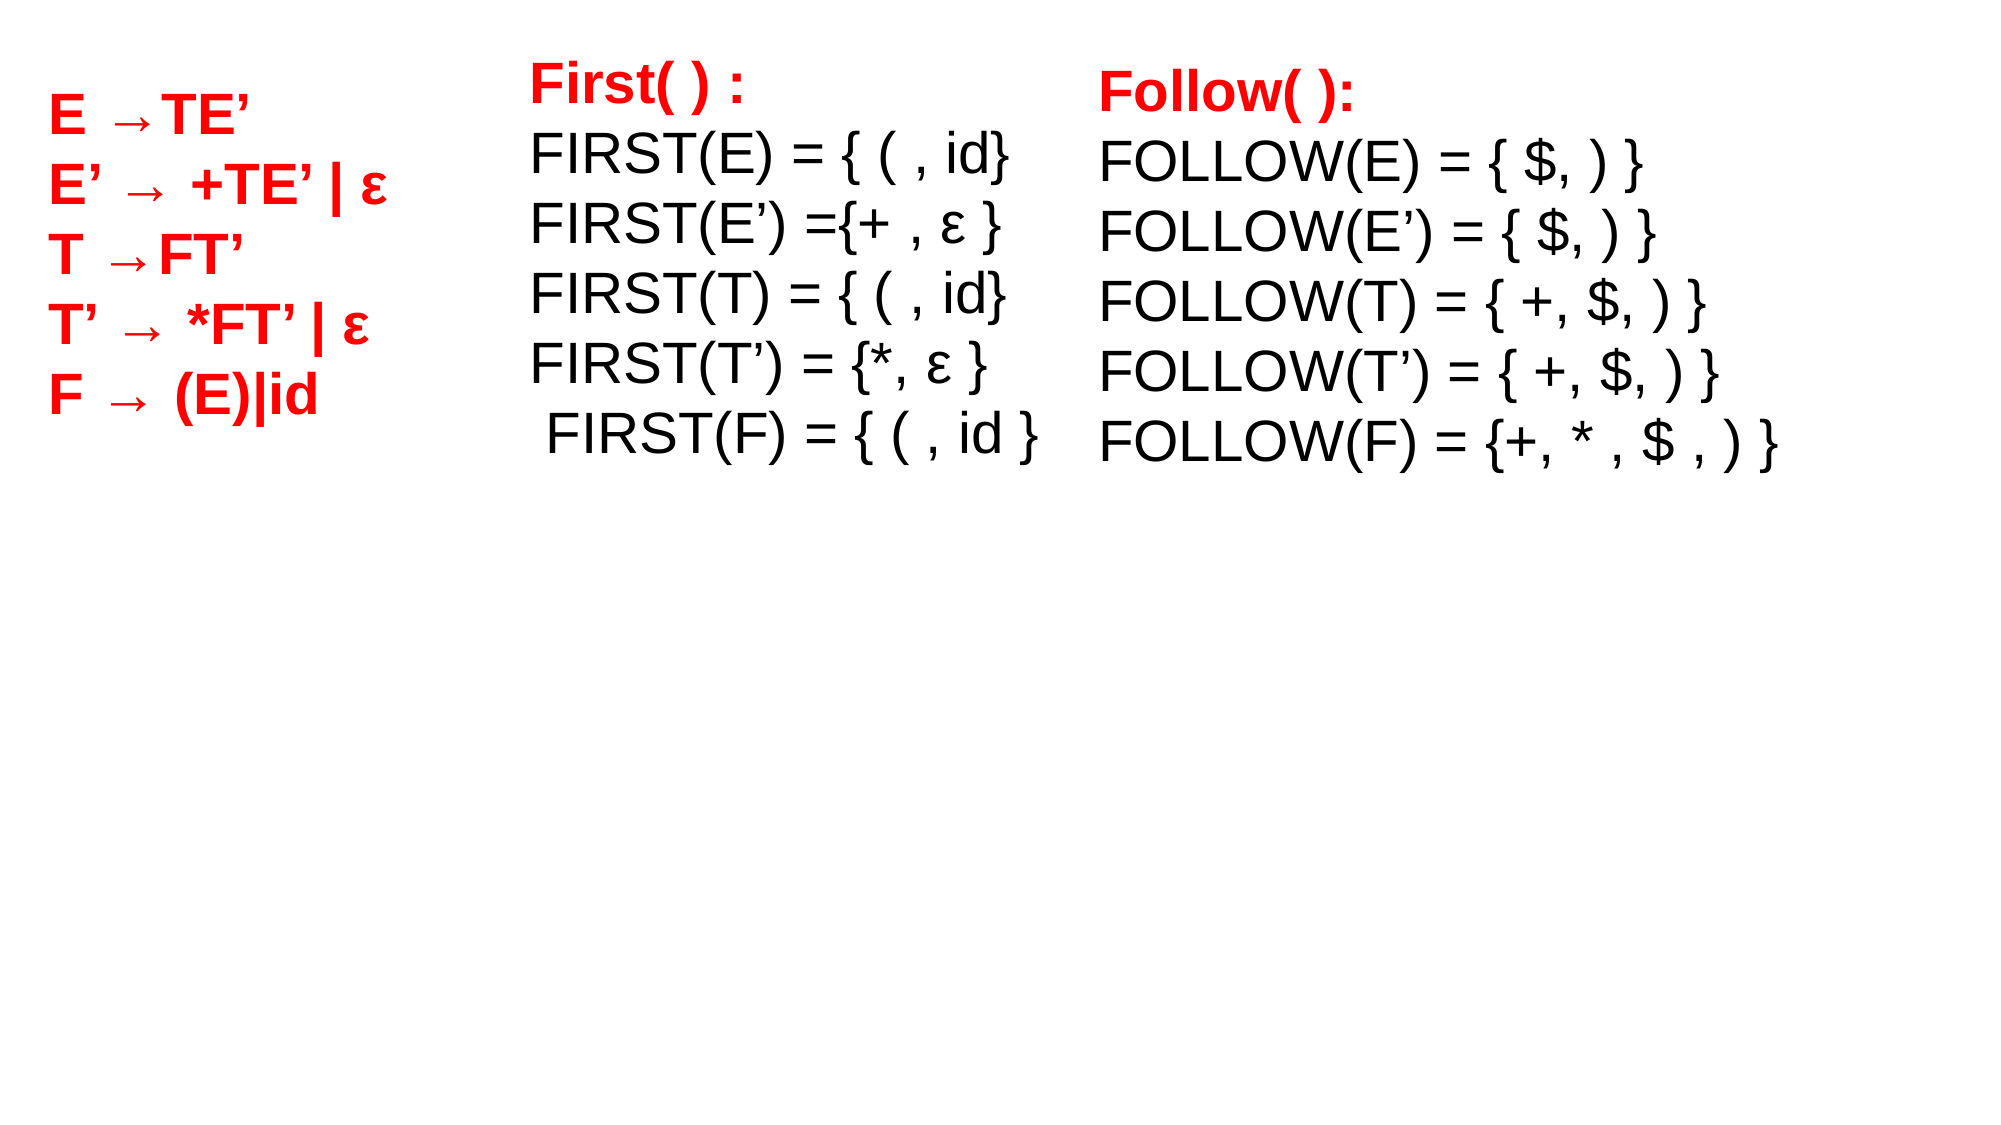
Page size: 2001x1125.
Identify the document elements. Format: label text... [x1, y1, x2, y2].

text_box E →TE’ E’ → +TE’ | ε T →FT’ T’ → *FT’ | ε F → (E)|id [33, 68, 644, 600]
text_box Follow( ): FOLLOW(E) = { $, ) } FOLLOW(E’) = { $, ) } FOLLOW(T) = { +, $, ) } FOLLOW(T’) = { +, $, ) } FOLLOW(F) = {+, * , $ , ) } [1083, 45, 2000, 500]
text_box First( ) : FIRST(E) = { ( , id} FIRST(E’) ={+ , ε } FIRST(T) = { ( , id} FIRST(T’) = {*, ε } FIRST(F) = { ( , id } [514, 37, 1138, 492]
